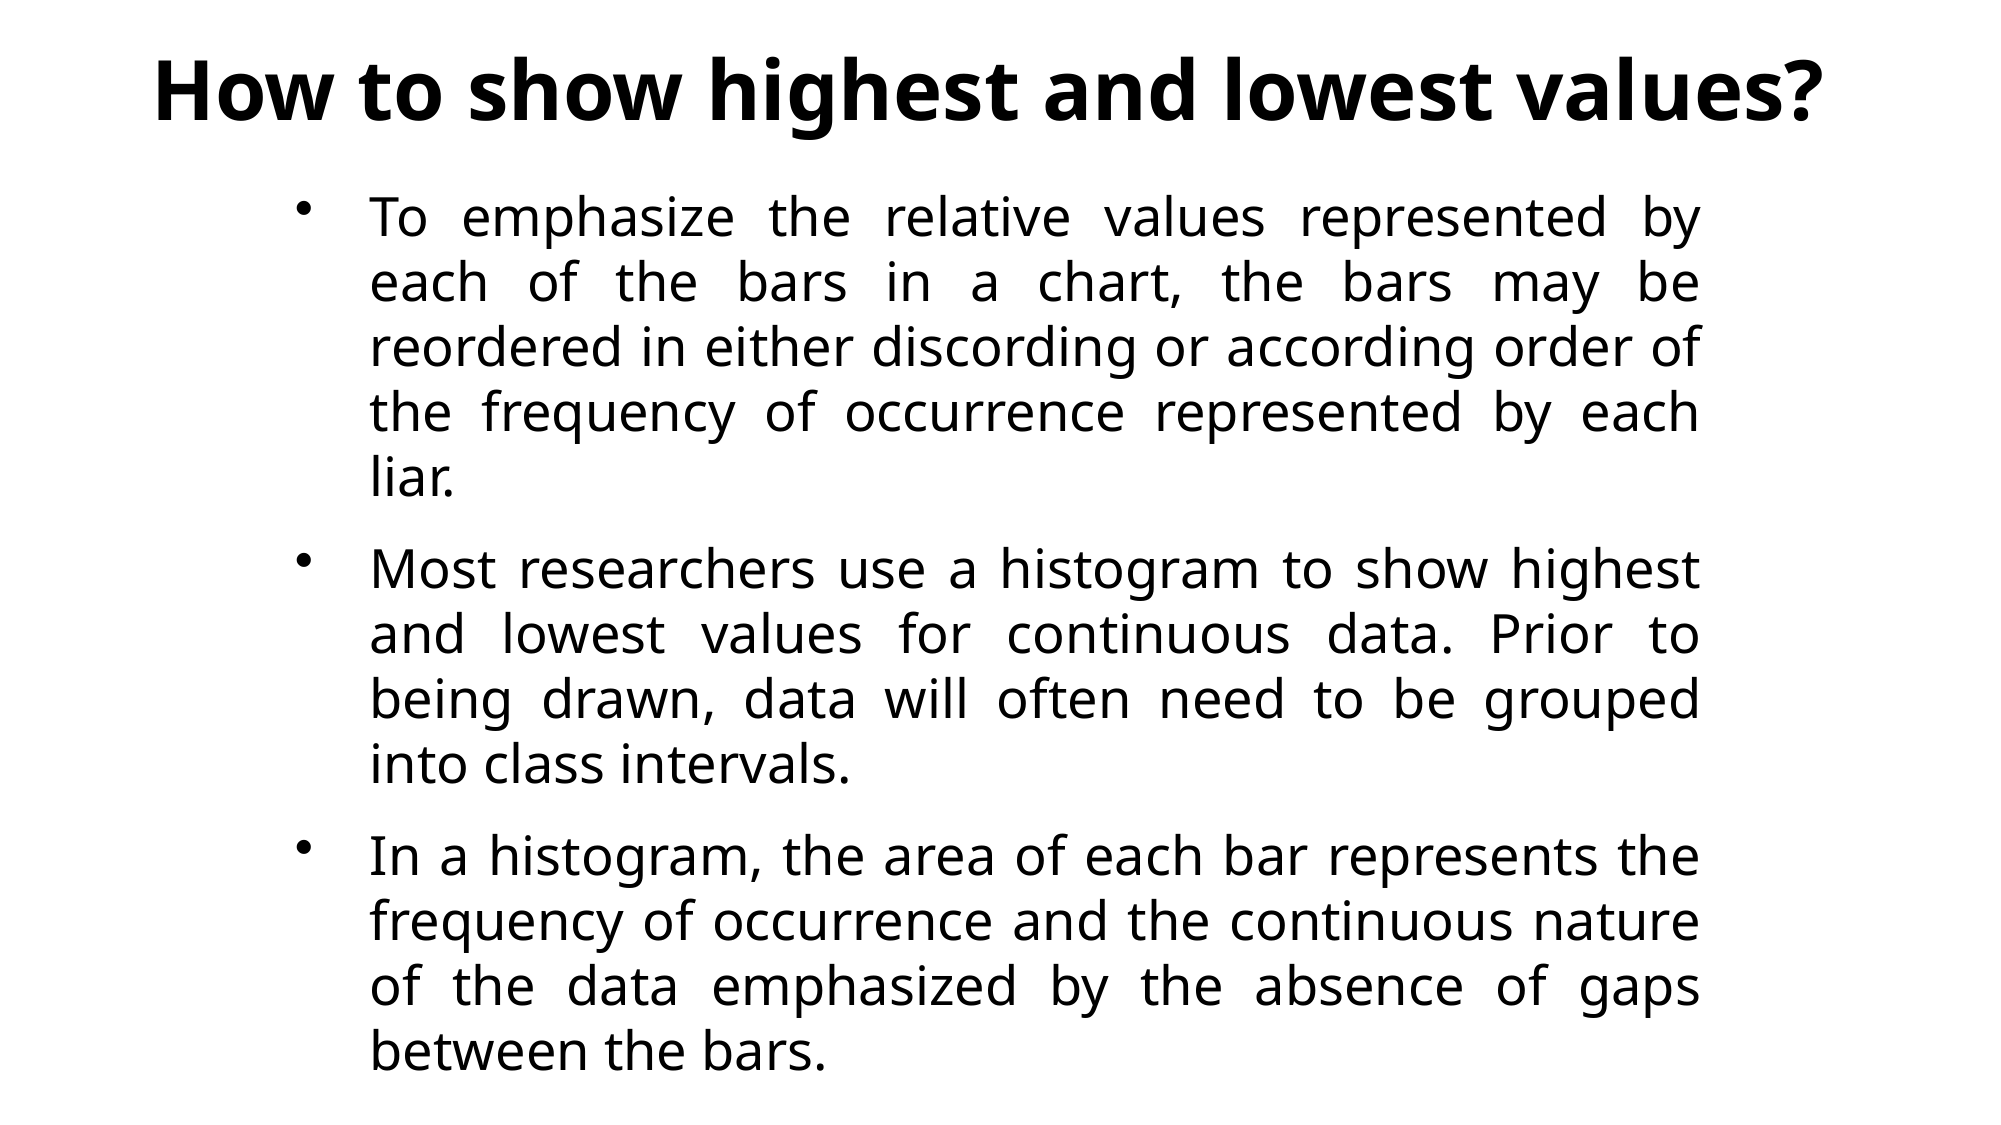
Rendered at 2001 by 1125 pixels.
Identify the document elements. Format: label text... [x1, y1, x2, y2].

text_box How to show highest and lowest values? [136, 30, 1841, 145]
text_box To emphasize the relative values represented by each of the bars in a chart, the bars may be reordered in either discording or according order of the frequency of occurrence represented by each liar. Most researchers use a histogram to show highest and lowest values for continuous data. Prior to being drawn, data will often need to be grouped into class intervals. In a histogram, the area of each bar represents the frequency of occurrence and the continuous nature of the data emphasized by the absence of gaps between the bars. [280, 174, 1718, 1089]
